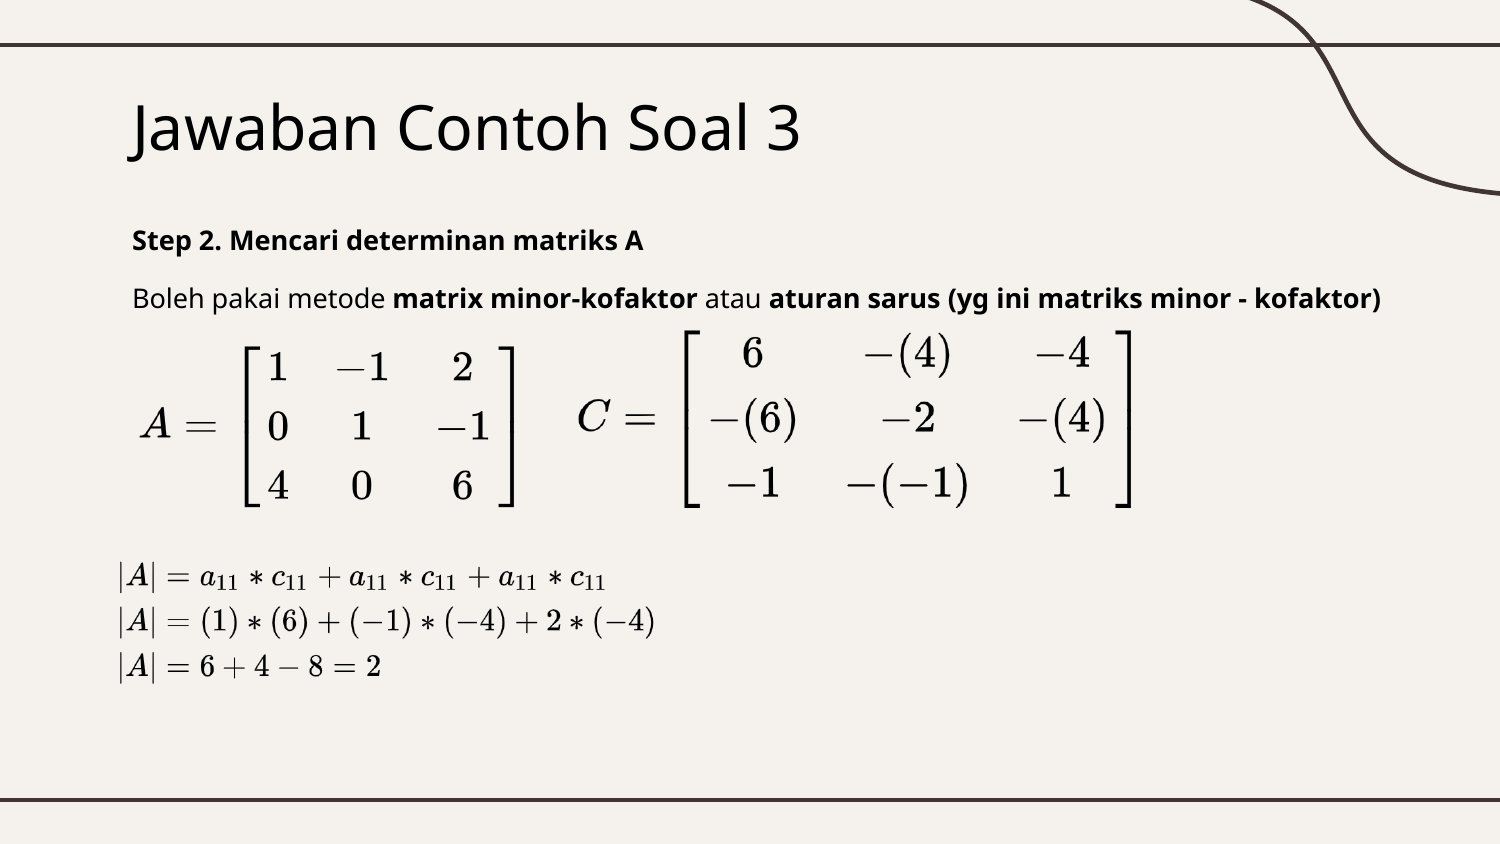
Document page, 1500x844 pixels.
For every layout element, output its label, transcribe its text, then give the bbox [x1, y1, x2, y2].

picture [576, 325, 1146, 512]
list Step 2. Mencari determinan matriks A Boleh pakai metode matrix minor-kofaktor atau aturan sarus (yg ini matriks minor - kofaktor) [116, 208, 1492, 750]
picture [116, 560, 656, 685]
picture [138, 343, 528, 512]
title Jawaban Contoh Soal 3 [116, 72, 890, 167]
